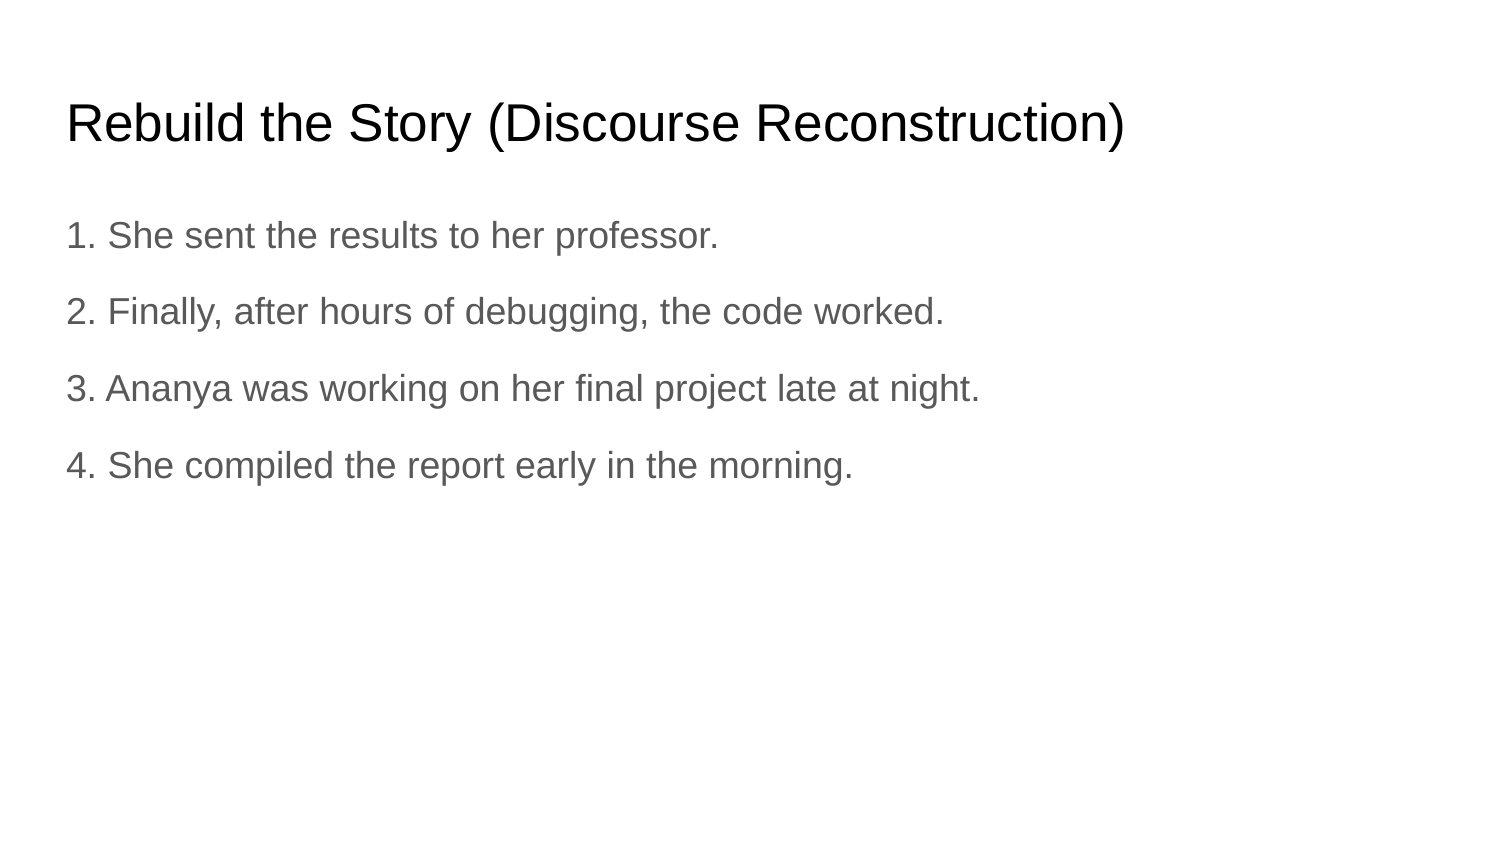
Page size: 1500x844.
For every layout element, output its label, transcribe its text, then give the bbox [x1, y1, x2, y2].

title Rebuild the Story (Discourse Reconstruction) [51, 72, 1449, 167]
list 1. She sent the results to her professor. 2. Finally, after hours of debugging, the code worked. 3. Ananya was working on her final project late at night. 4. She compiled the report early in the morning. [51, 189, 1042, 750]
